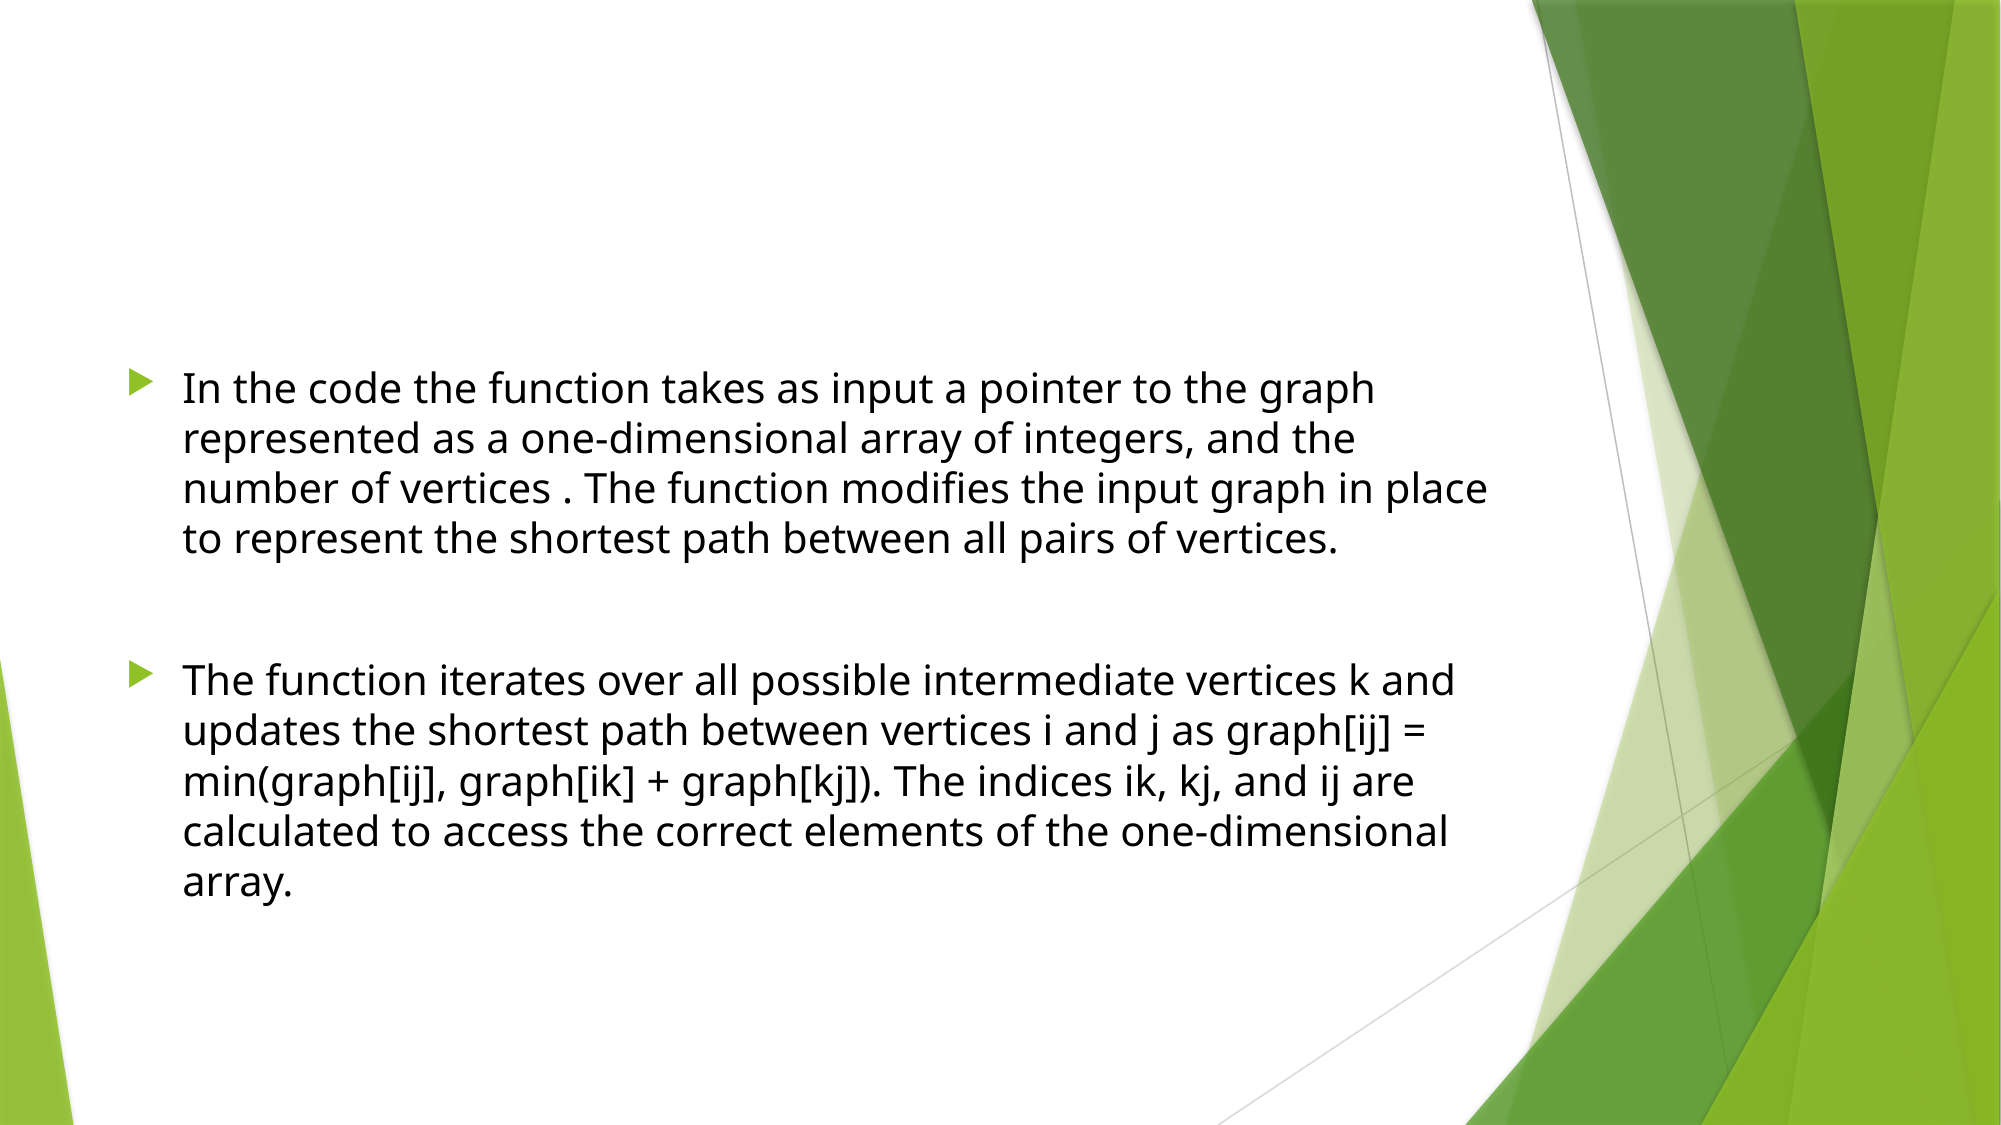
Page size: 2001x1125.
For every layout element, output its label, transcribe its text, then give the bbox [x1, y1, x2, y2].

list In the code the function takes as input a pointer to the graph represented as a one-dimensional array of integers, and the number of vertices . The function modifies the input graph in place to represent the shortest path between all pairs of vertices. The function iterates over all possible intermediate vertices k and updates the shortest path between vertices i and j as graph[ij] = min(graph[ij], graph[ik] + graph[kj]). The indices ik, kj, and ij are calculated to access the correct elements of the one-dimensional array. [111, 354, 1522, 992]
